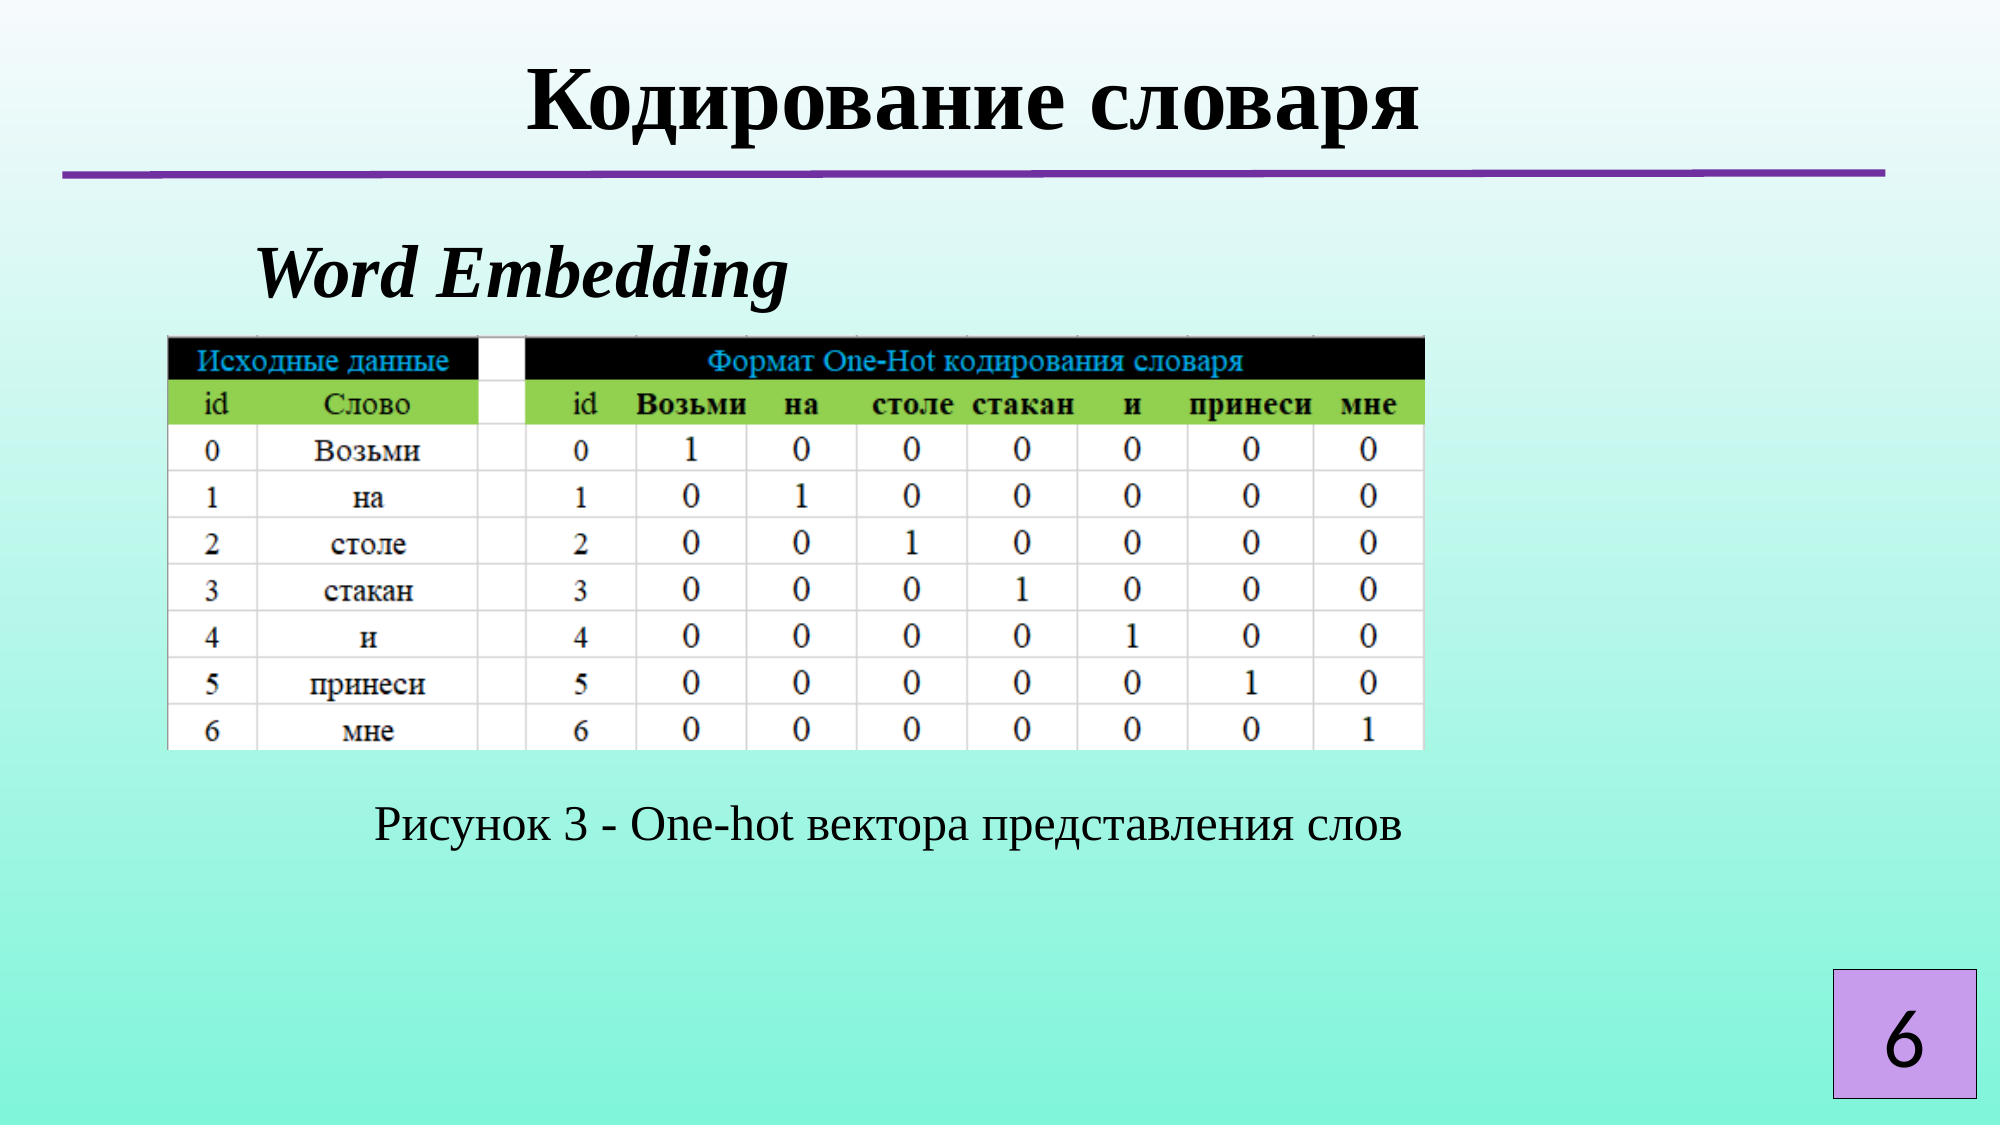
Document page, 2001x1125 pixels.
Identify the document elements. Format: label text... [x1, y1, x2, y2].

slide_number 6 [1833, 969, 1977, 1099]
text_box Рисунок 3 - One-hot вектора представления слов [301, 783, 1475, 858]
title Word Embedding [237, 179, 1175, 322]
text_box Кодирование словаря [511, 43, 1437, 157]
picture [166, 335, 1425, 750]
